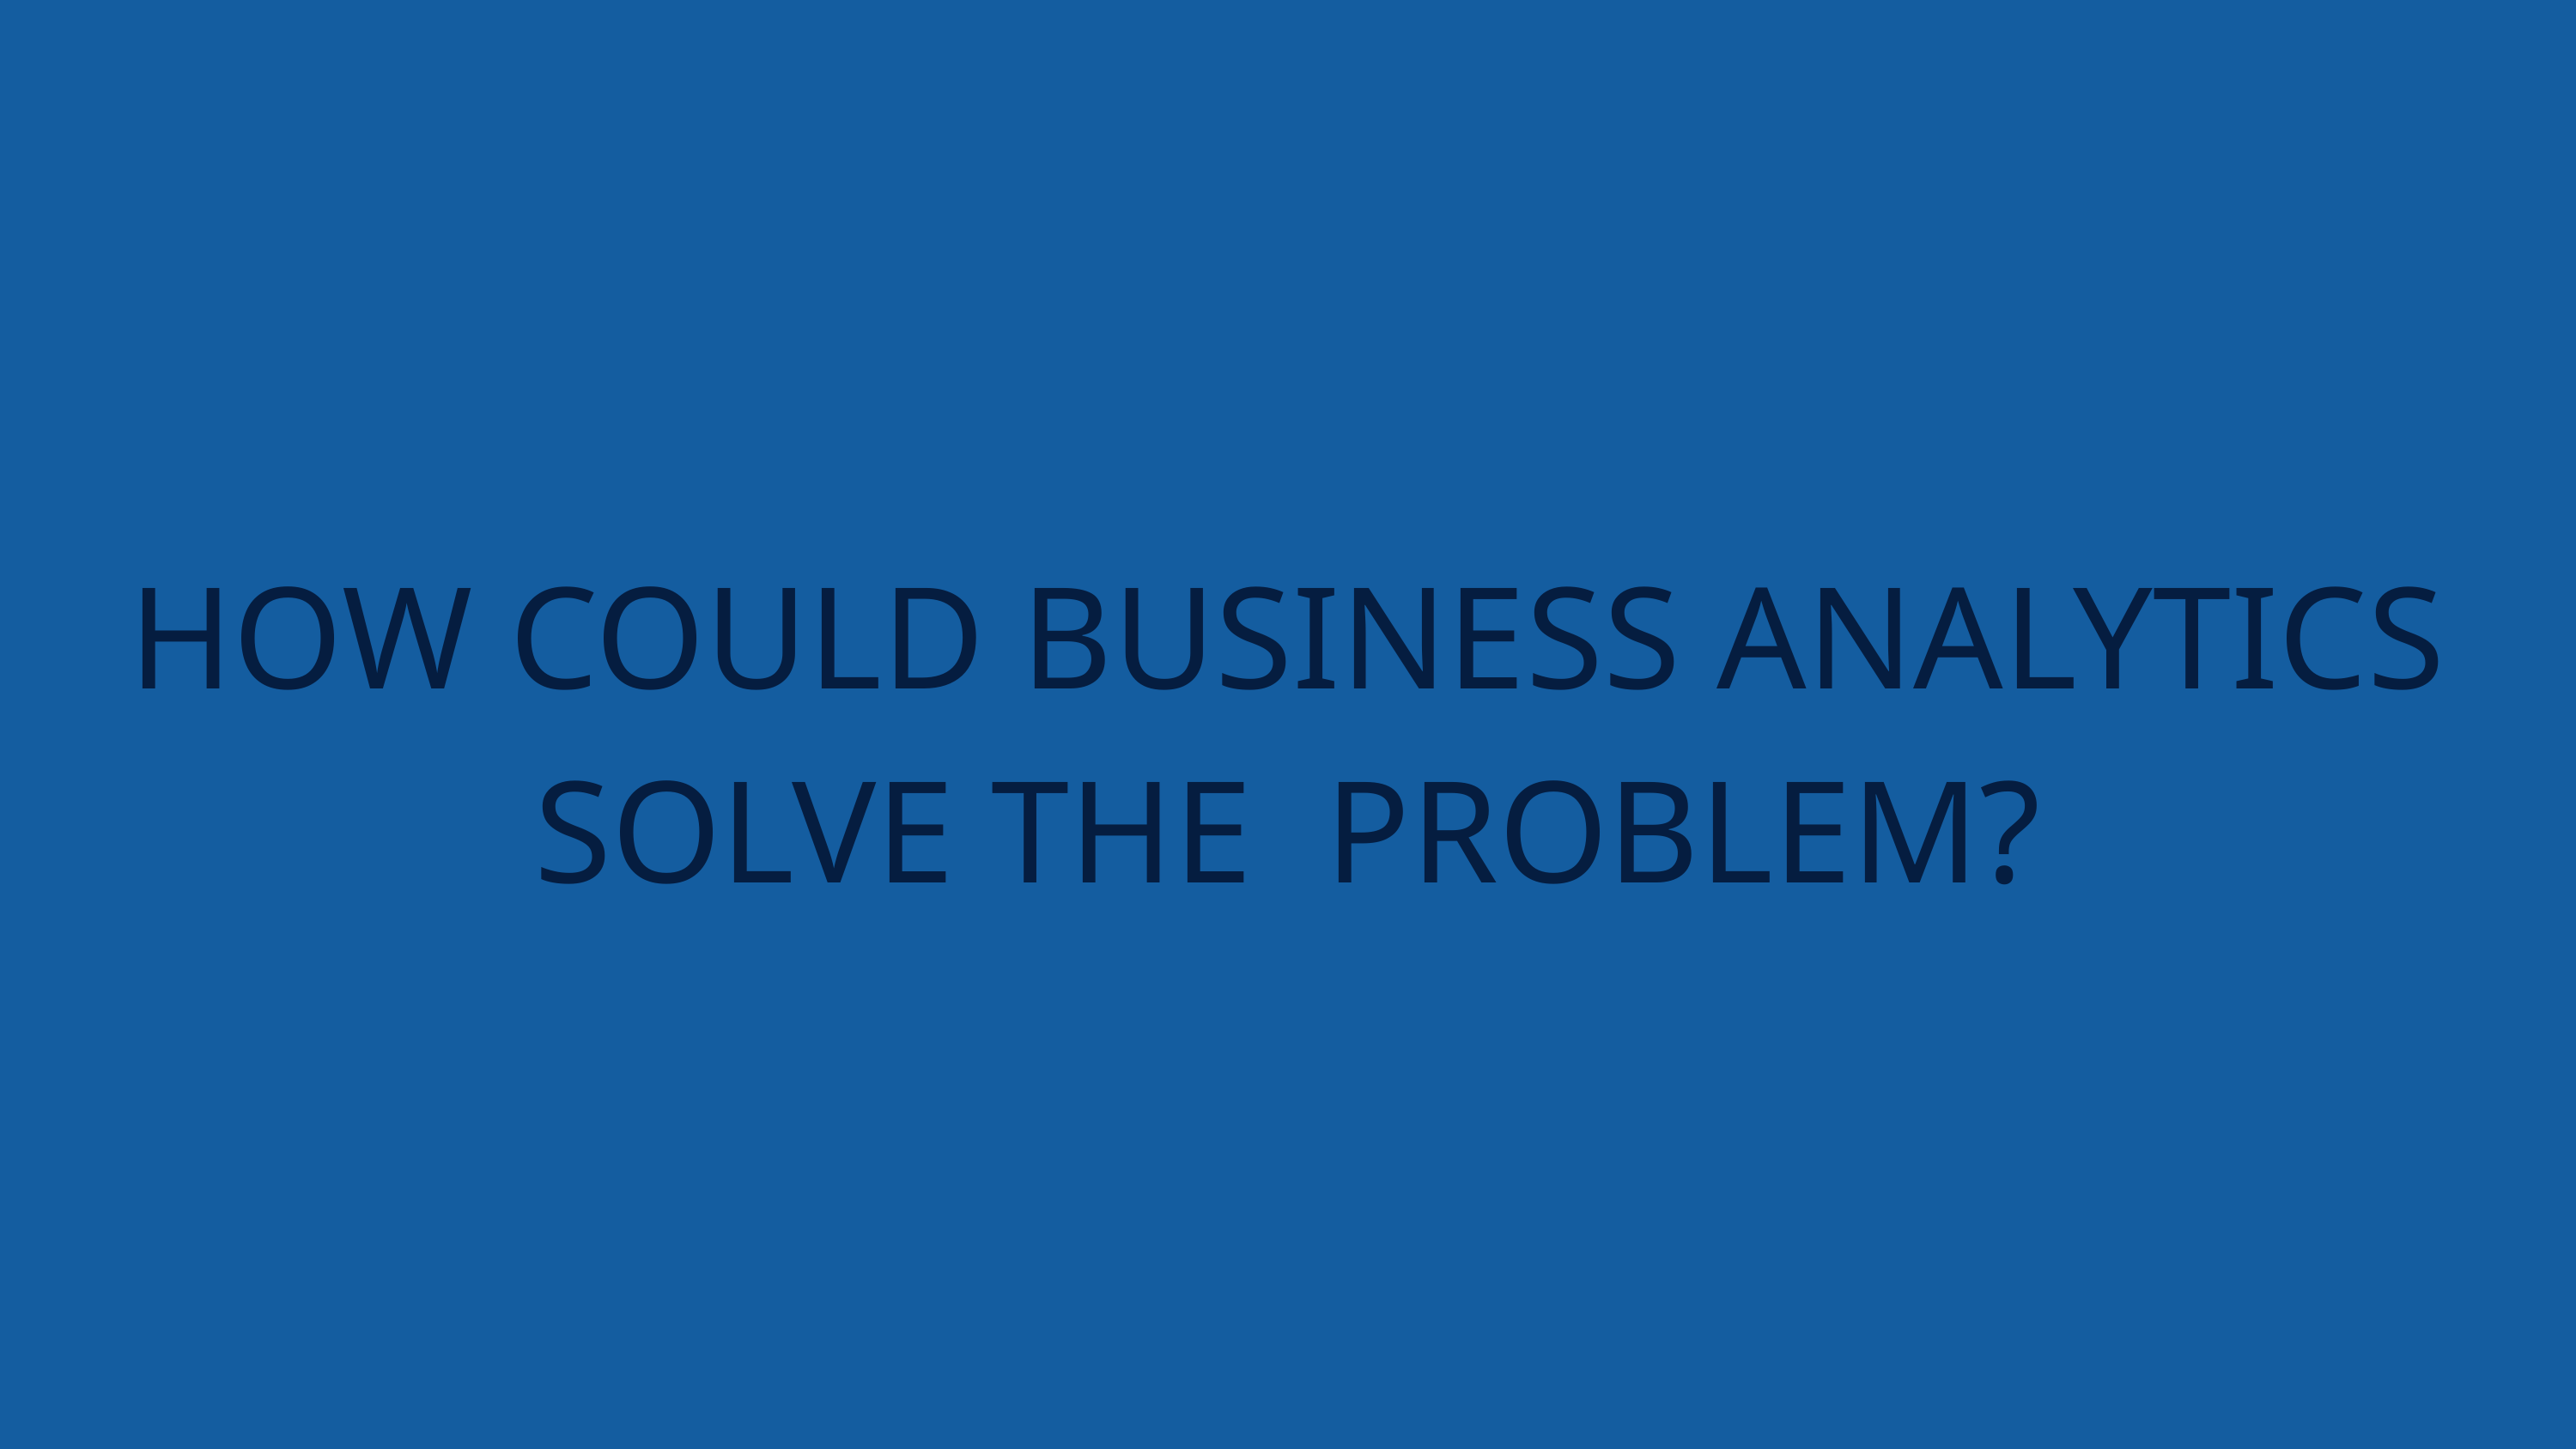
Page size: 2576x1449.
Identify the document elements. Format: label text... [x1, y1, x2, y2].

text_box HOW COULD BUSINESS ANALYTICS SOLVE THE PROBLEM? [34, 523, 2542, 912]
